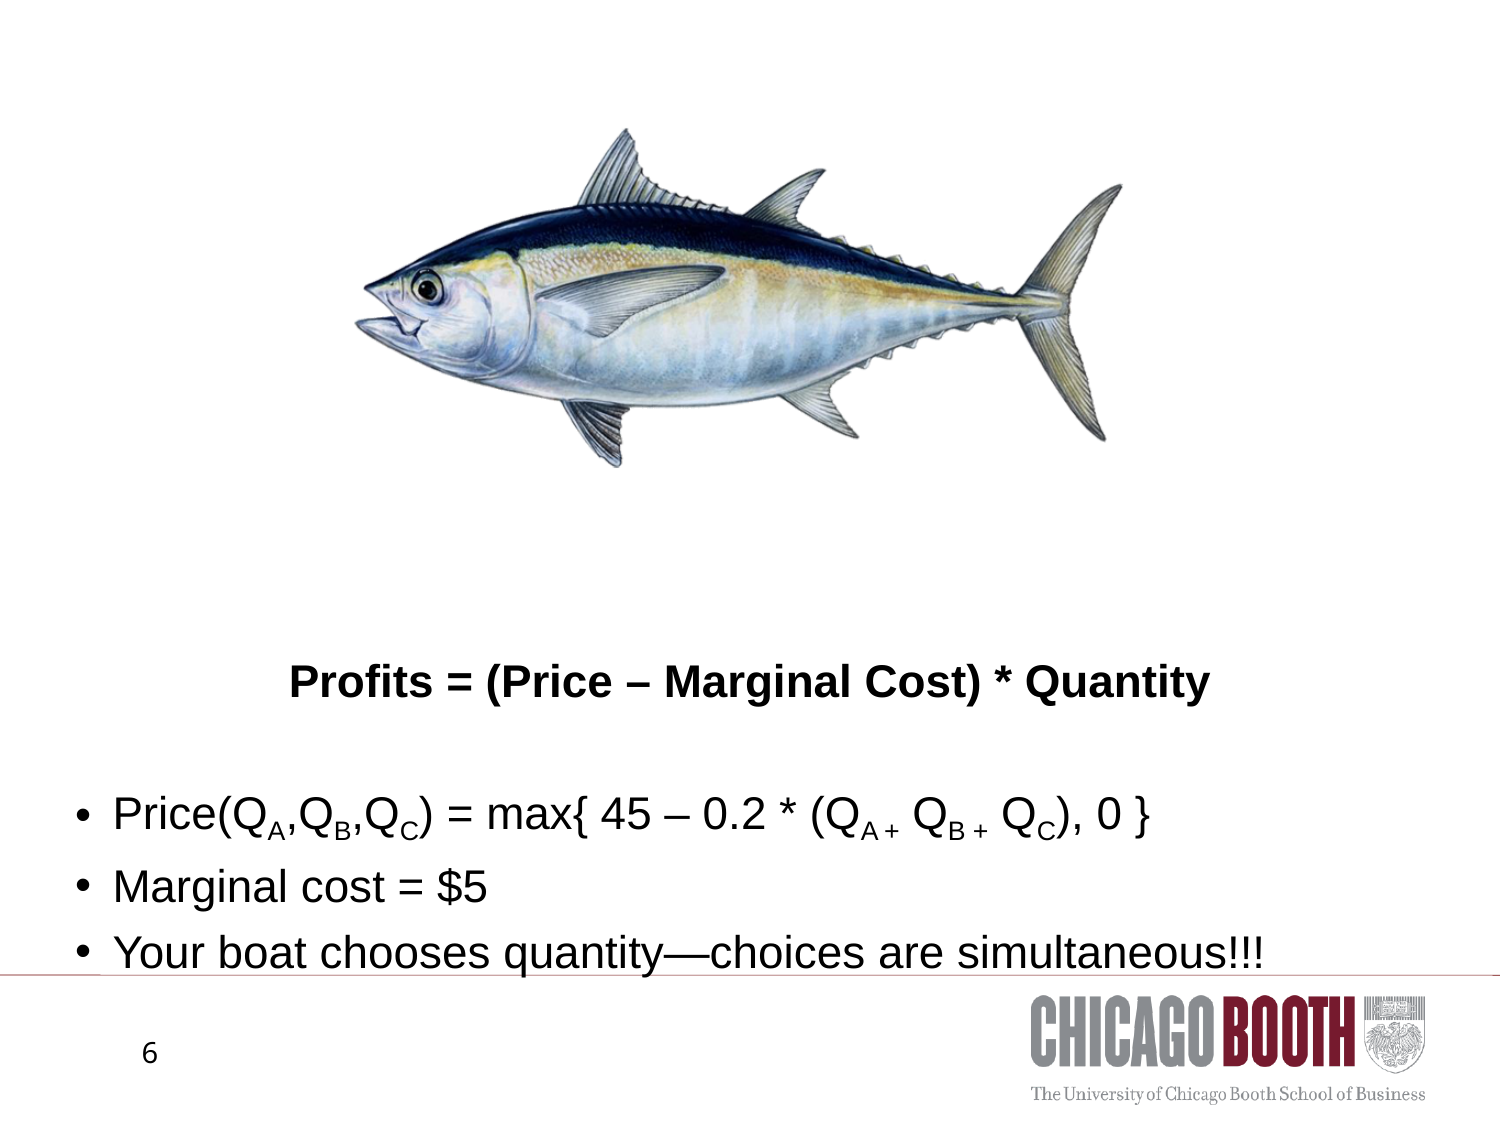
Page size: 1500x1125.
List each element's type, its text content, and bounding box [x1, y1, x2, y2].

list Profits = (Price – Marginal Cost) * Quantity Price(QA,QB,QC) = max{ 45 – 0.2 * (QA + QB + QC), 0 } Marginal cost = $5 Your boat chooses quantity—choices are simultaneous!!! [74, 162, 1426, 948]
picture [340, 119, 1132, 477]
picture [1031, 995, 1425, 1105]
